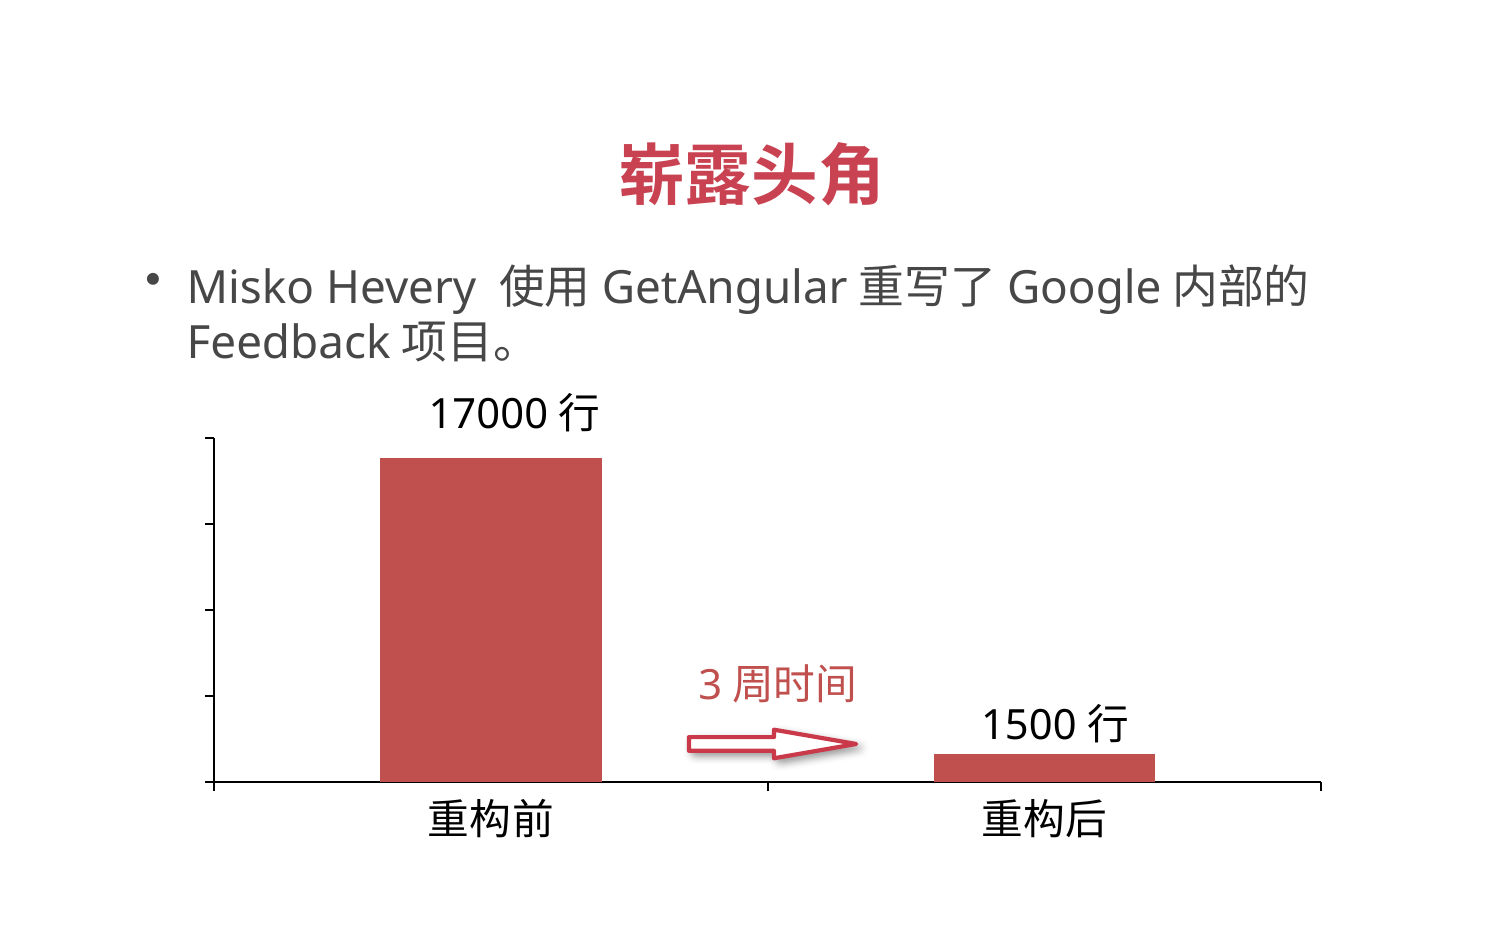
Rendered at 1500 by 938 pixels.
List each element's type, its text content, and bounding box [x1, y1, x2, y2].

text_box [174, 379, 1327, 870]
text_box Misko Hevery 使用GetAngular重写了Google内部的Feedback项目。 [62, 249, 1441, 375]
text_box 崭露头角 [76, 125, 1427, 221]
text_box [688, 650, 861, 759]
